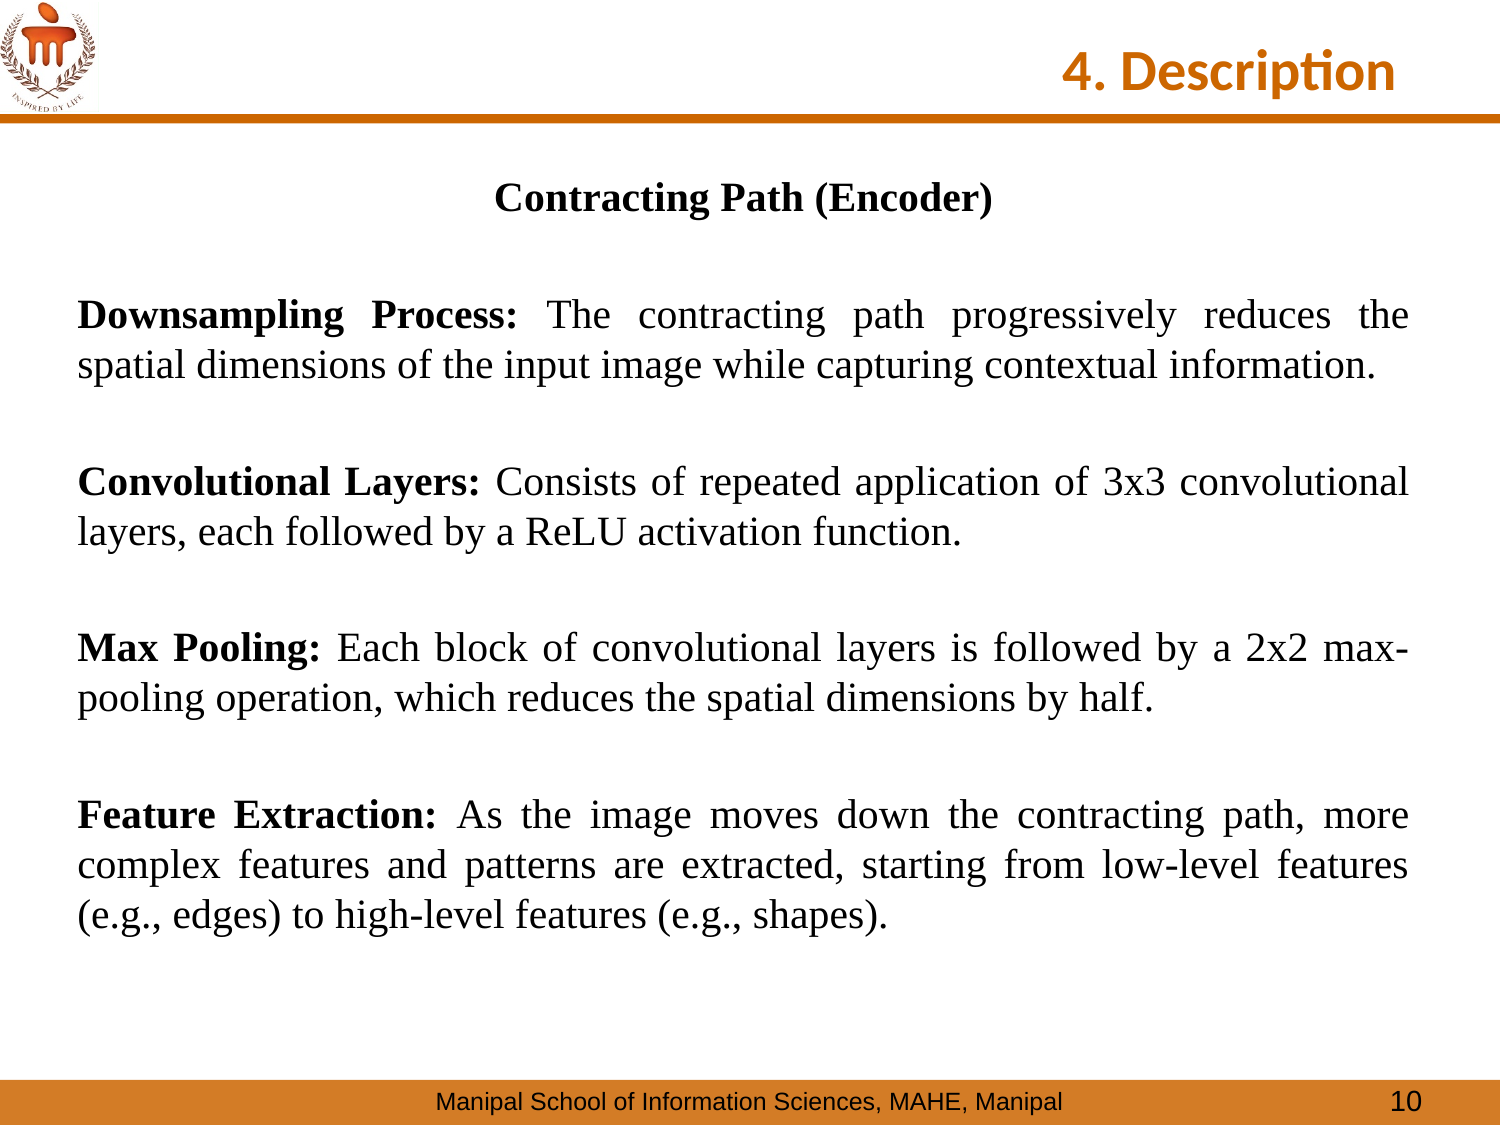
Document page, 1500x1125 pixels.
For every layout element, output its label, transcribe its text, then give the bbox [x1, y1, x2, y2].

slide_number 10 [1087, 1074, 1438, 1125]
title 4. Description [75, 24, 1425, 162]
picture [0, 2, 99, 112]
list Contracting Path (Encoder) Downsampling Process: The contracting path progressively reduces the spatial dimensions of the input image while capturing contextual information. Convolutional Layers: Consists of repeated application of 3x3 convolutional layers, each followed by a ReLU activation function. Max Pooling: Each block of convolutional layers is followed by a 2x2 max-pooling operation, which reduces the spatial dimensions by half. Feature Extraction: As the image moves down the contracting path, more complex features and patterns are extracted, starting from low-level features (e.g., edges) to high-level features (e.g., shapes). [62, 162, 1425, 1038]
